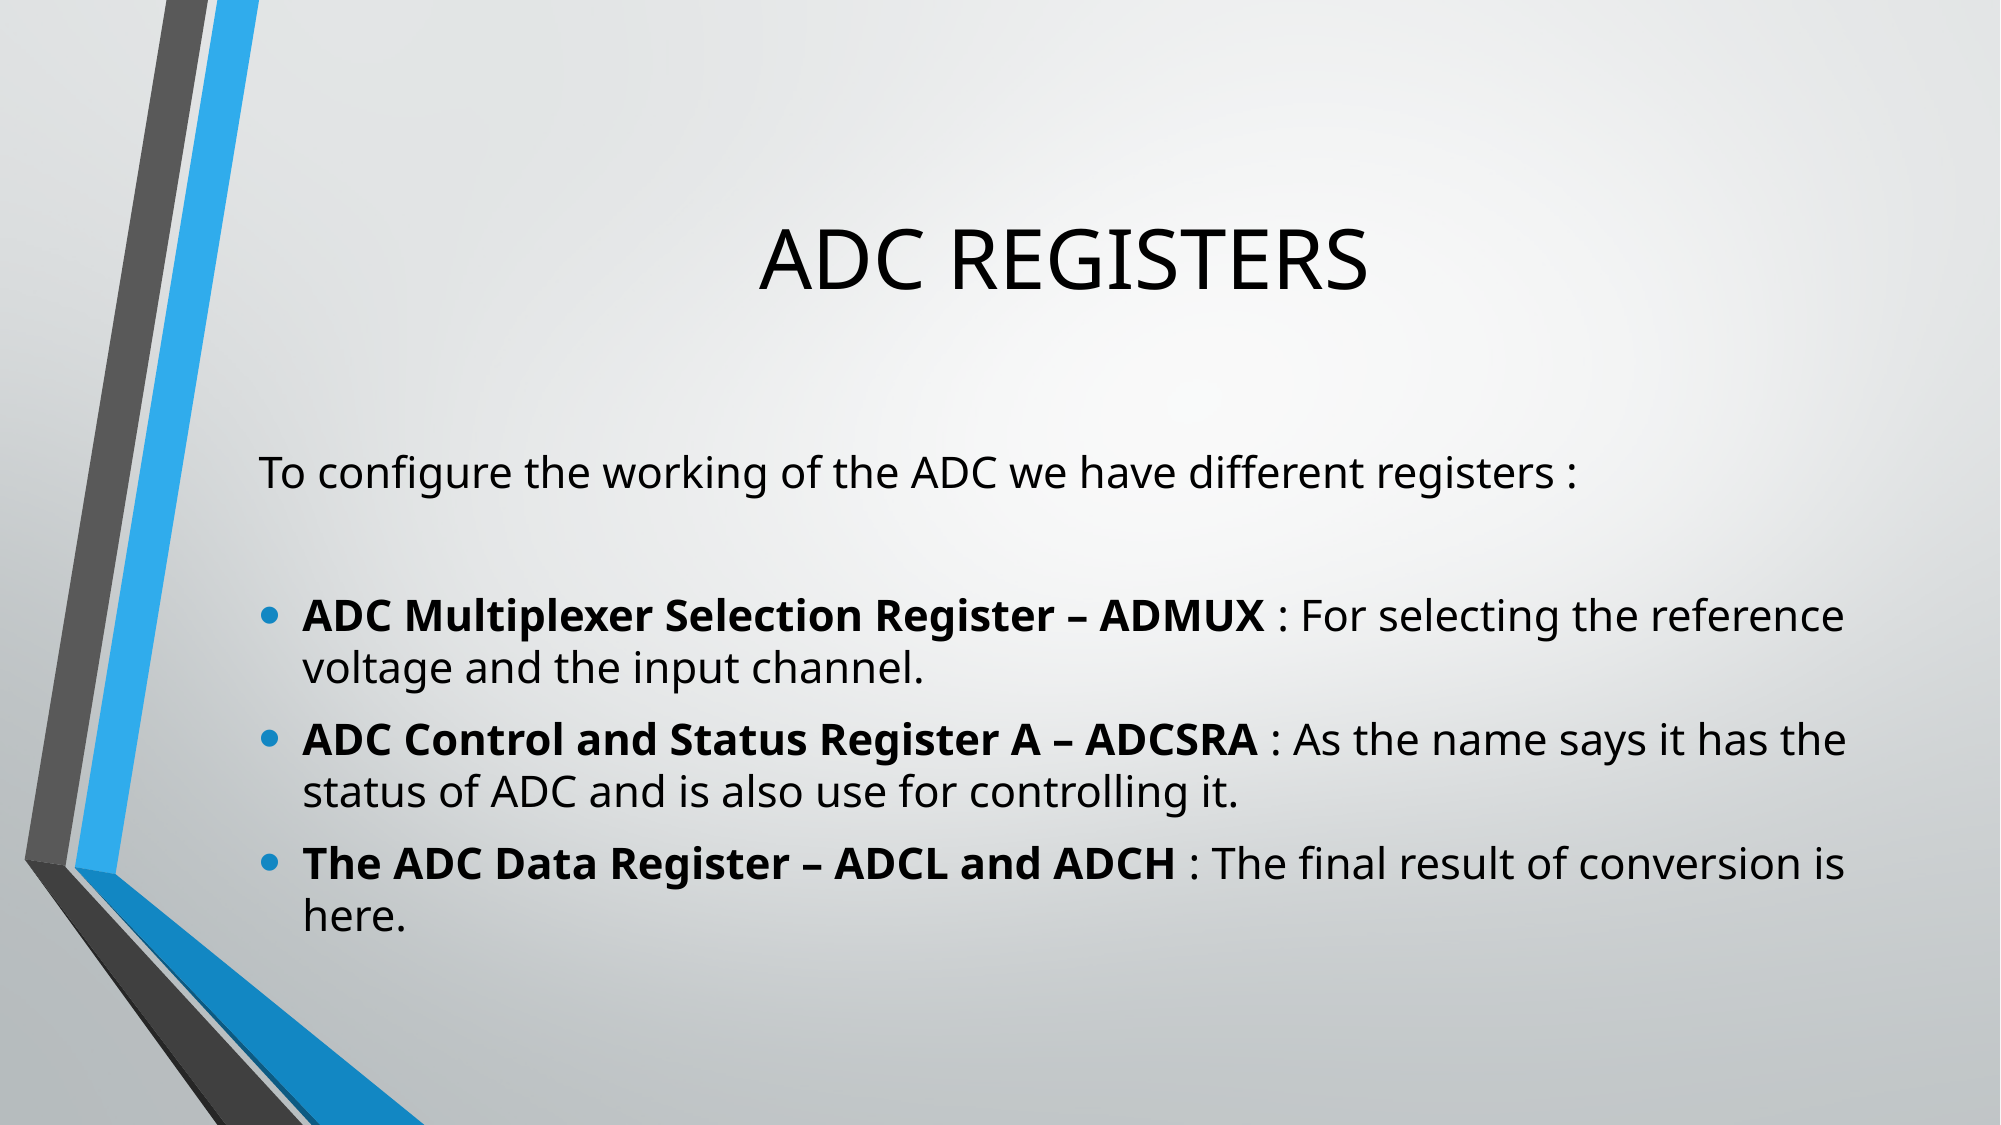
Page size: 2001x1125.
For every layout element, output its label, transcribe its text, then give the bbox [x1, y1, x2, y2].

list To configure the working of the ADC we have different registers : ADC Multiplexer Selection Register – ADMUX : For selecting the reference voltage and the input channel. ADC Control and Status Register A – ADCSRA : As the name says it has the status of ADC and is also use for controlling it. The ADC Data Register – ADCL and ADCH : The final result of conversion is here. [243, 437, 1887, 950]
title ADC REGISTERS [243, 112, 1887, 400]
